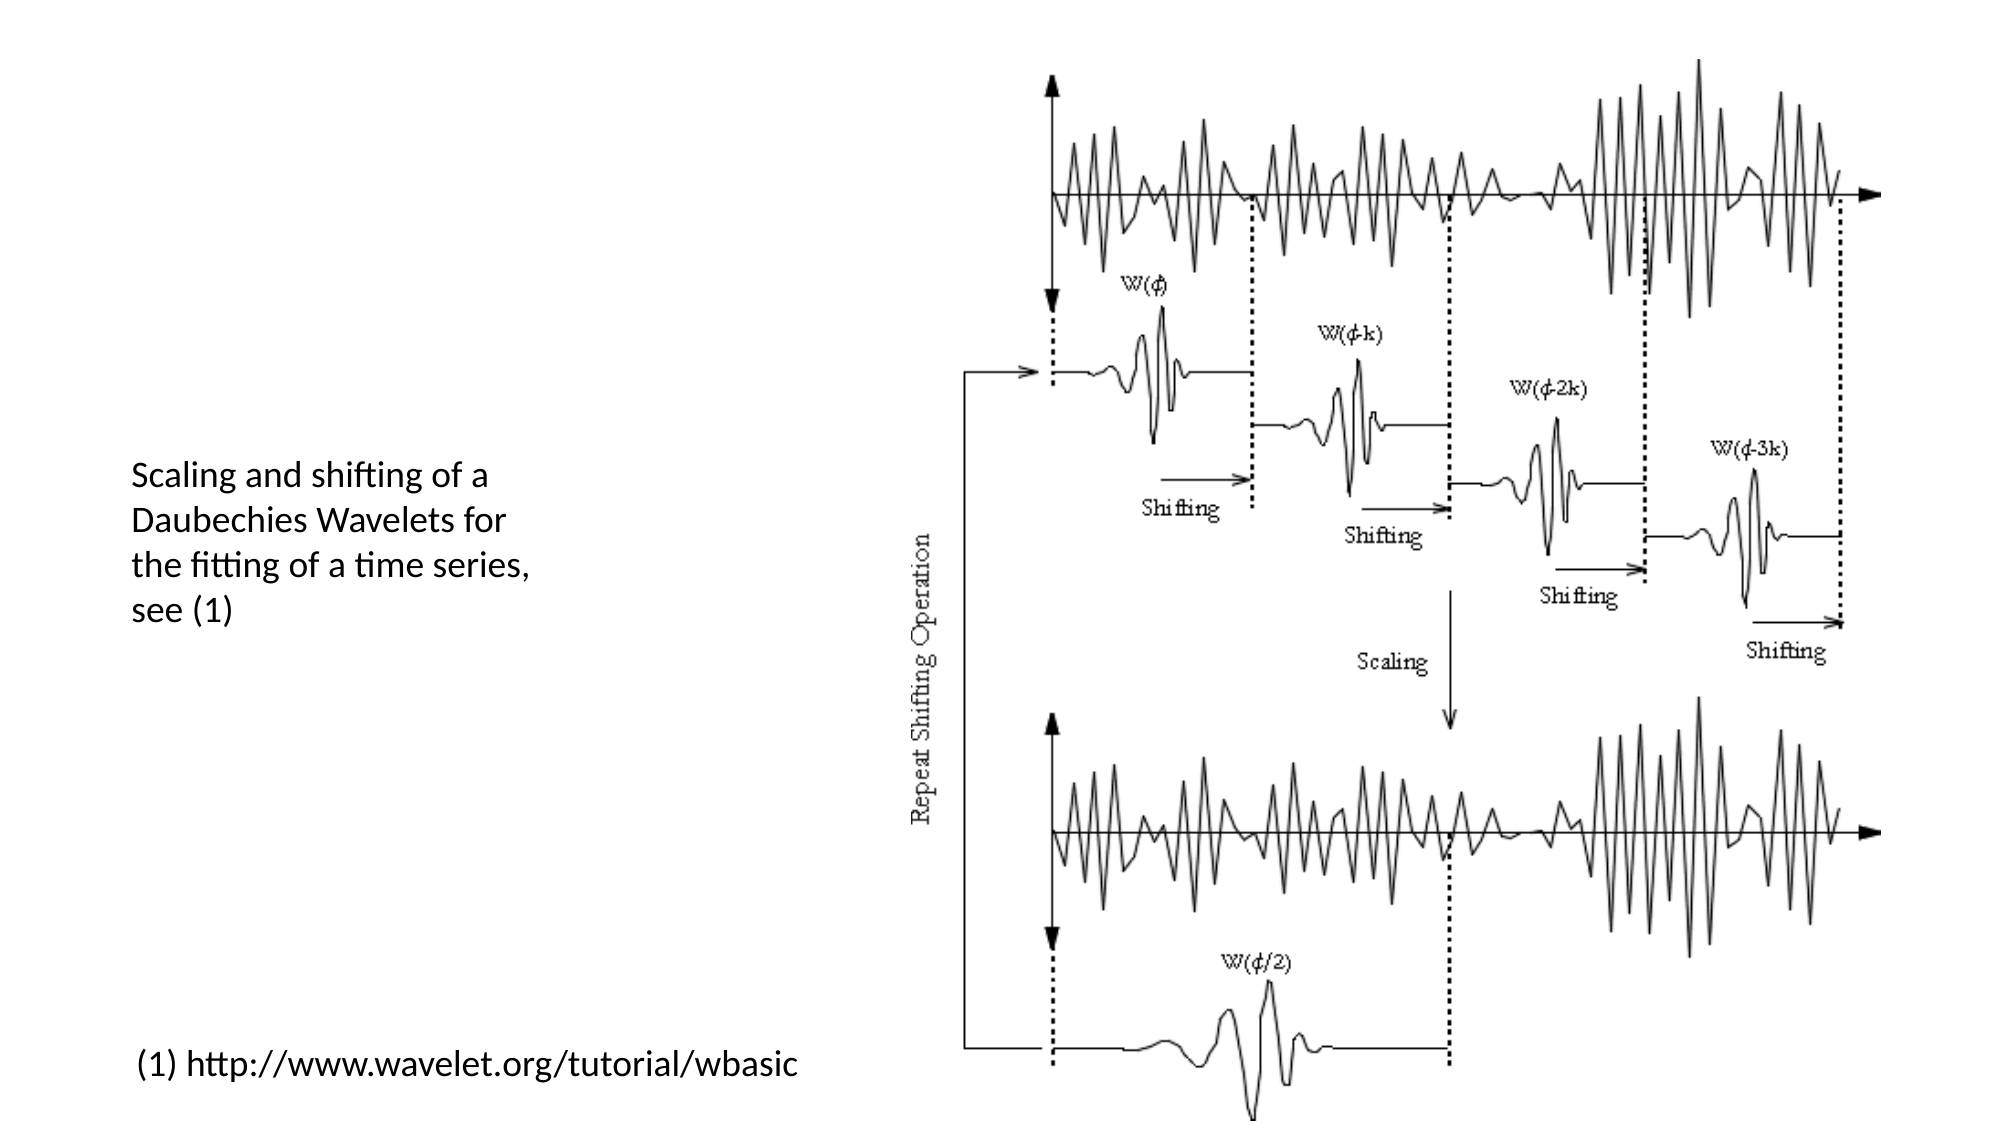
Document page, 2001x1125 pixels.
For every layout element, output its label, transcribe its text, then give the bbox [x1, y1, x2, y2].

text_box (1) http://www.wavelet.org/tutorial/wbasic [121, 1031, 814, 1092]
text_box Scaling and shifting of a Daubechies Wavelets for the fitting of a time series, see (1) [116, 442, 569, 638]
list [911, 59, 1881, 1122]
